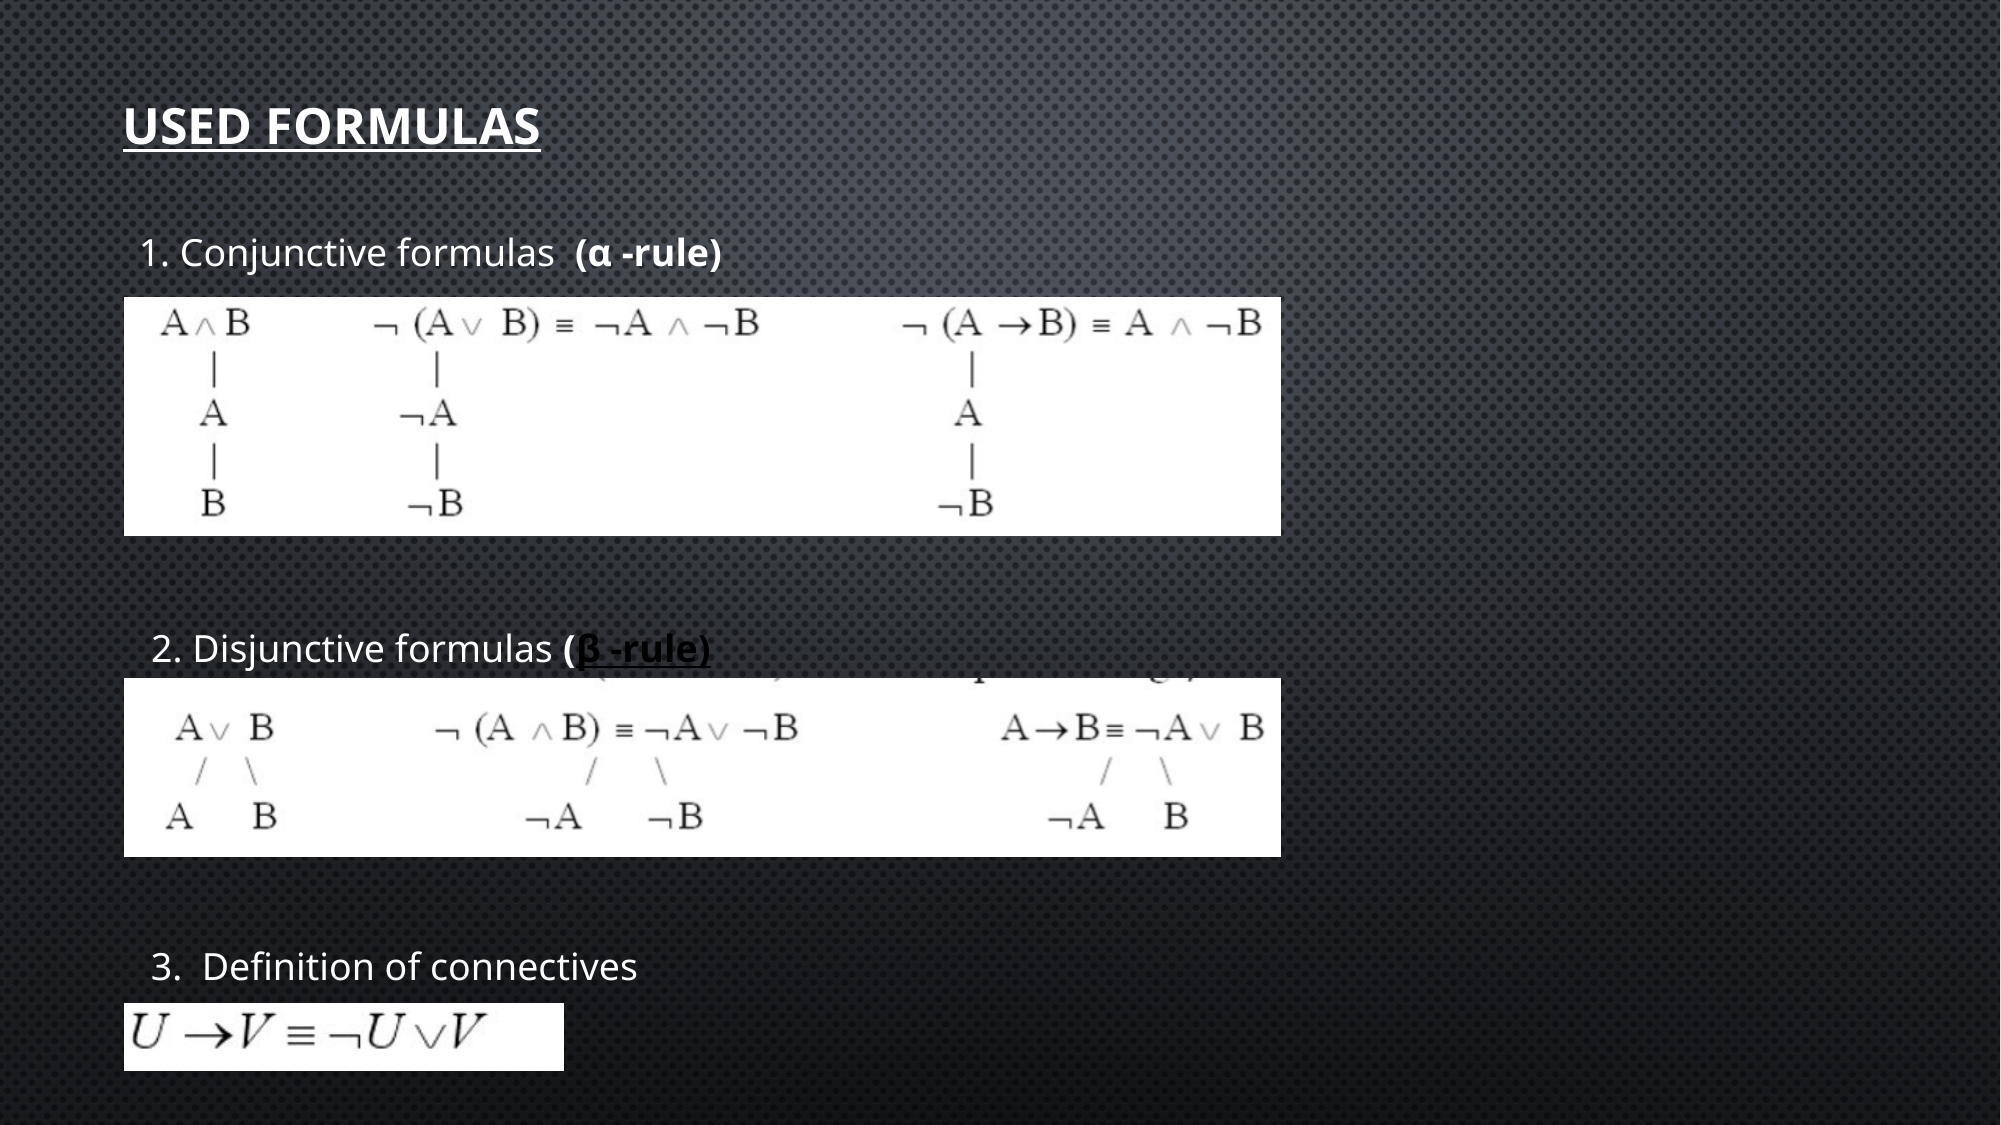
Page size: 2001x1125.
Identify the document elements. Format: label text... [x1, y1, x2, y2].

text_box USED FORMULAS [107, 87, 845, 163]
picture [123, 1002, 564, 1071]
text_box 2. Disjunctive formulas (β -rule) [136, 617, 844, 677]
picture [123, 677, 1281, 857]
picture [123, 297, 1281, 536]
text_box 3. Definition of connectives [135, 935, 825, 996]
text_box 1. Conjunctive formulas (α -rule) [123, 221, 1201, 282]
